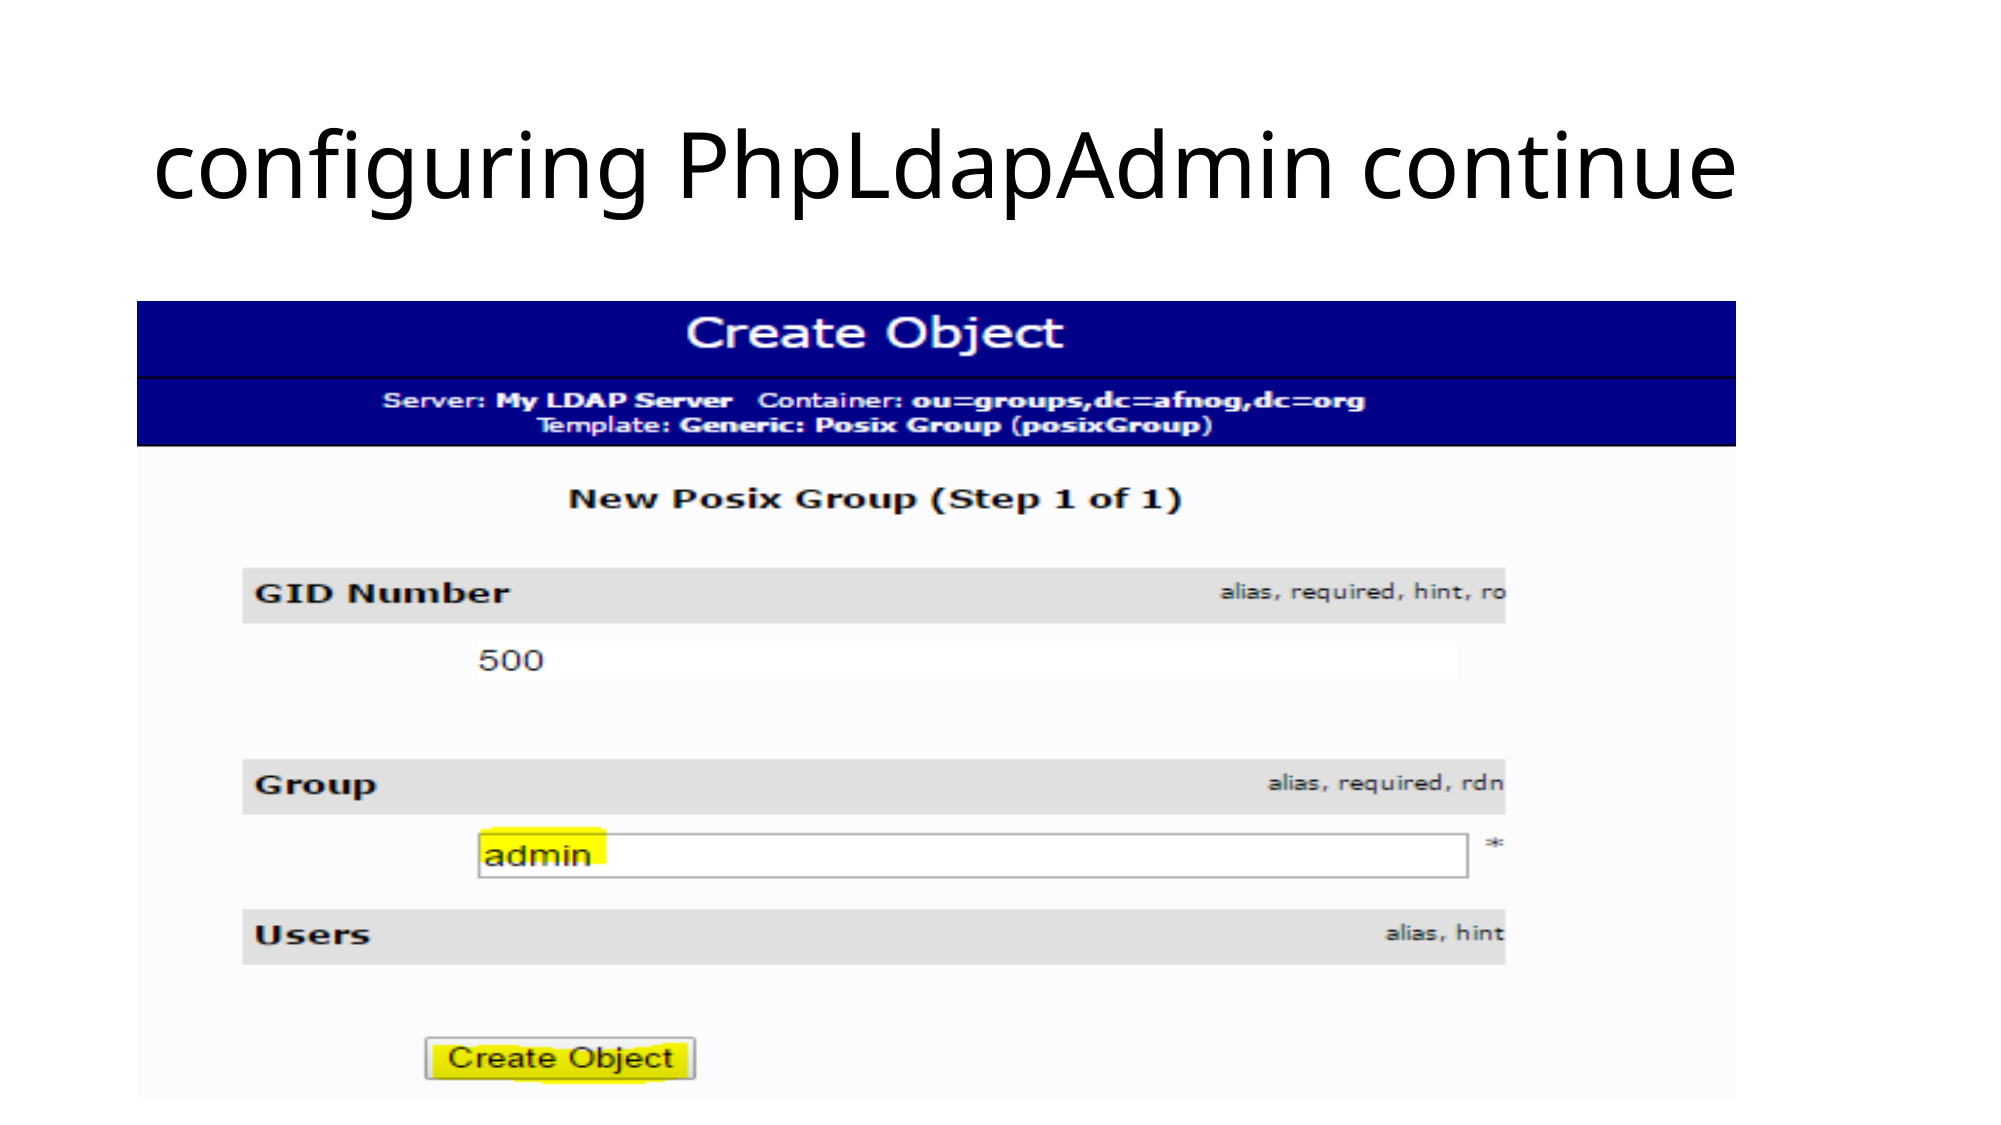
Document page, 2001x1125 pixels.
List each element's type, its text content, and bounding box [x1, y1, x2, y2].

title configuring PhpLdapAdmin continue [137, 59, 1863, 278]
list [137, 301, 1736, 1101]
